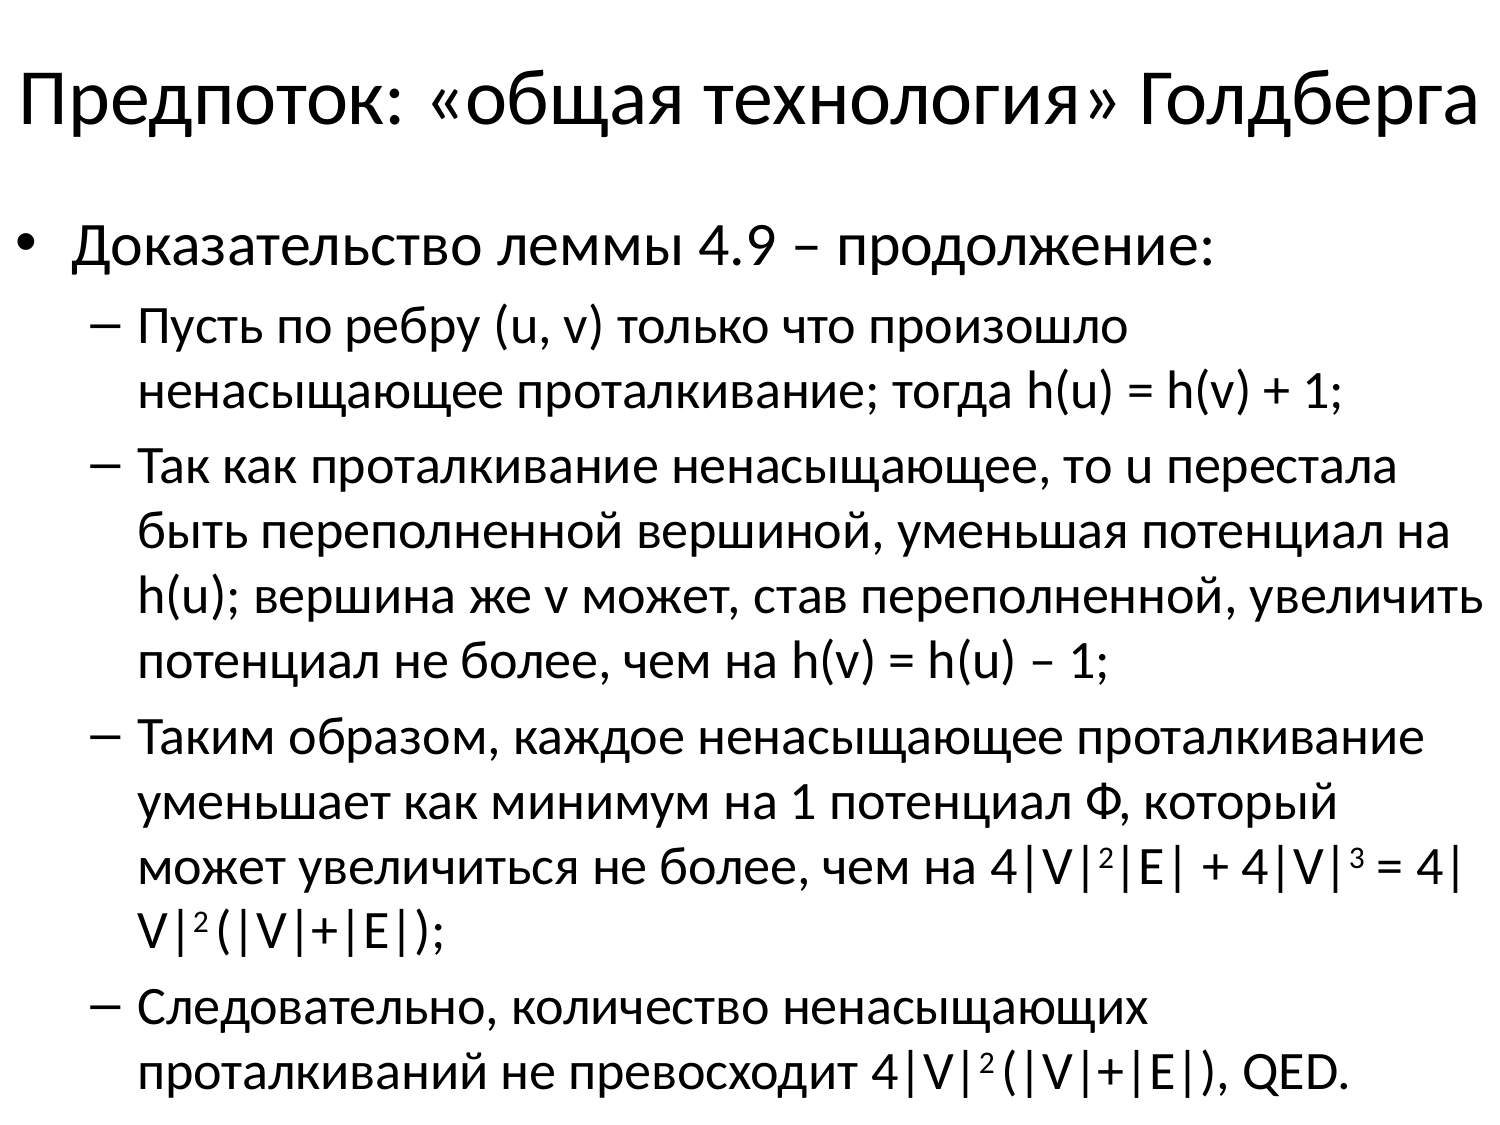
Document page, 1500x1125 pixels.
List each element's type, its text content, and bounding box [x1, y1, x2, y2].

title Предпоток: «общая технология» Голдберга [0, 0, 1500, 185]
list Доказательство леммы 4.9 – продолжение: Пусть по ребру (u, v) только что произошло ненасыщающее проталкивание; тогда h(u) = h(v) + 1; Так как проталкивание ненасыщающее, то u перестала быть переполненной вершиной, уменьшая потенциал на h(u); вершина же v может, став переполненной, увеличить потенциал не более, чем на h(v) = h(u) – 1; Таким образом, каждое ненасыщающее проталкивание уменьшает как минимум на 1 потенциал Ф, который может увеличиться не более, чем на 4|V|2|E| + 4|V|3 = 4|V|2 (|V|+|E|); Следовательно, количество ненасыщающих проталкиваний не превосходит 4|V|2 (|V|+|E|), QED. [0, 196, 1500, 1125]
